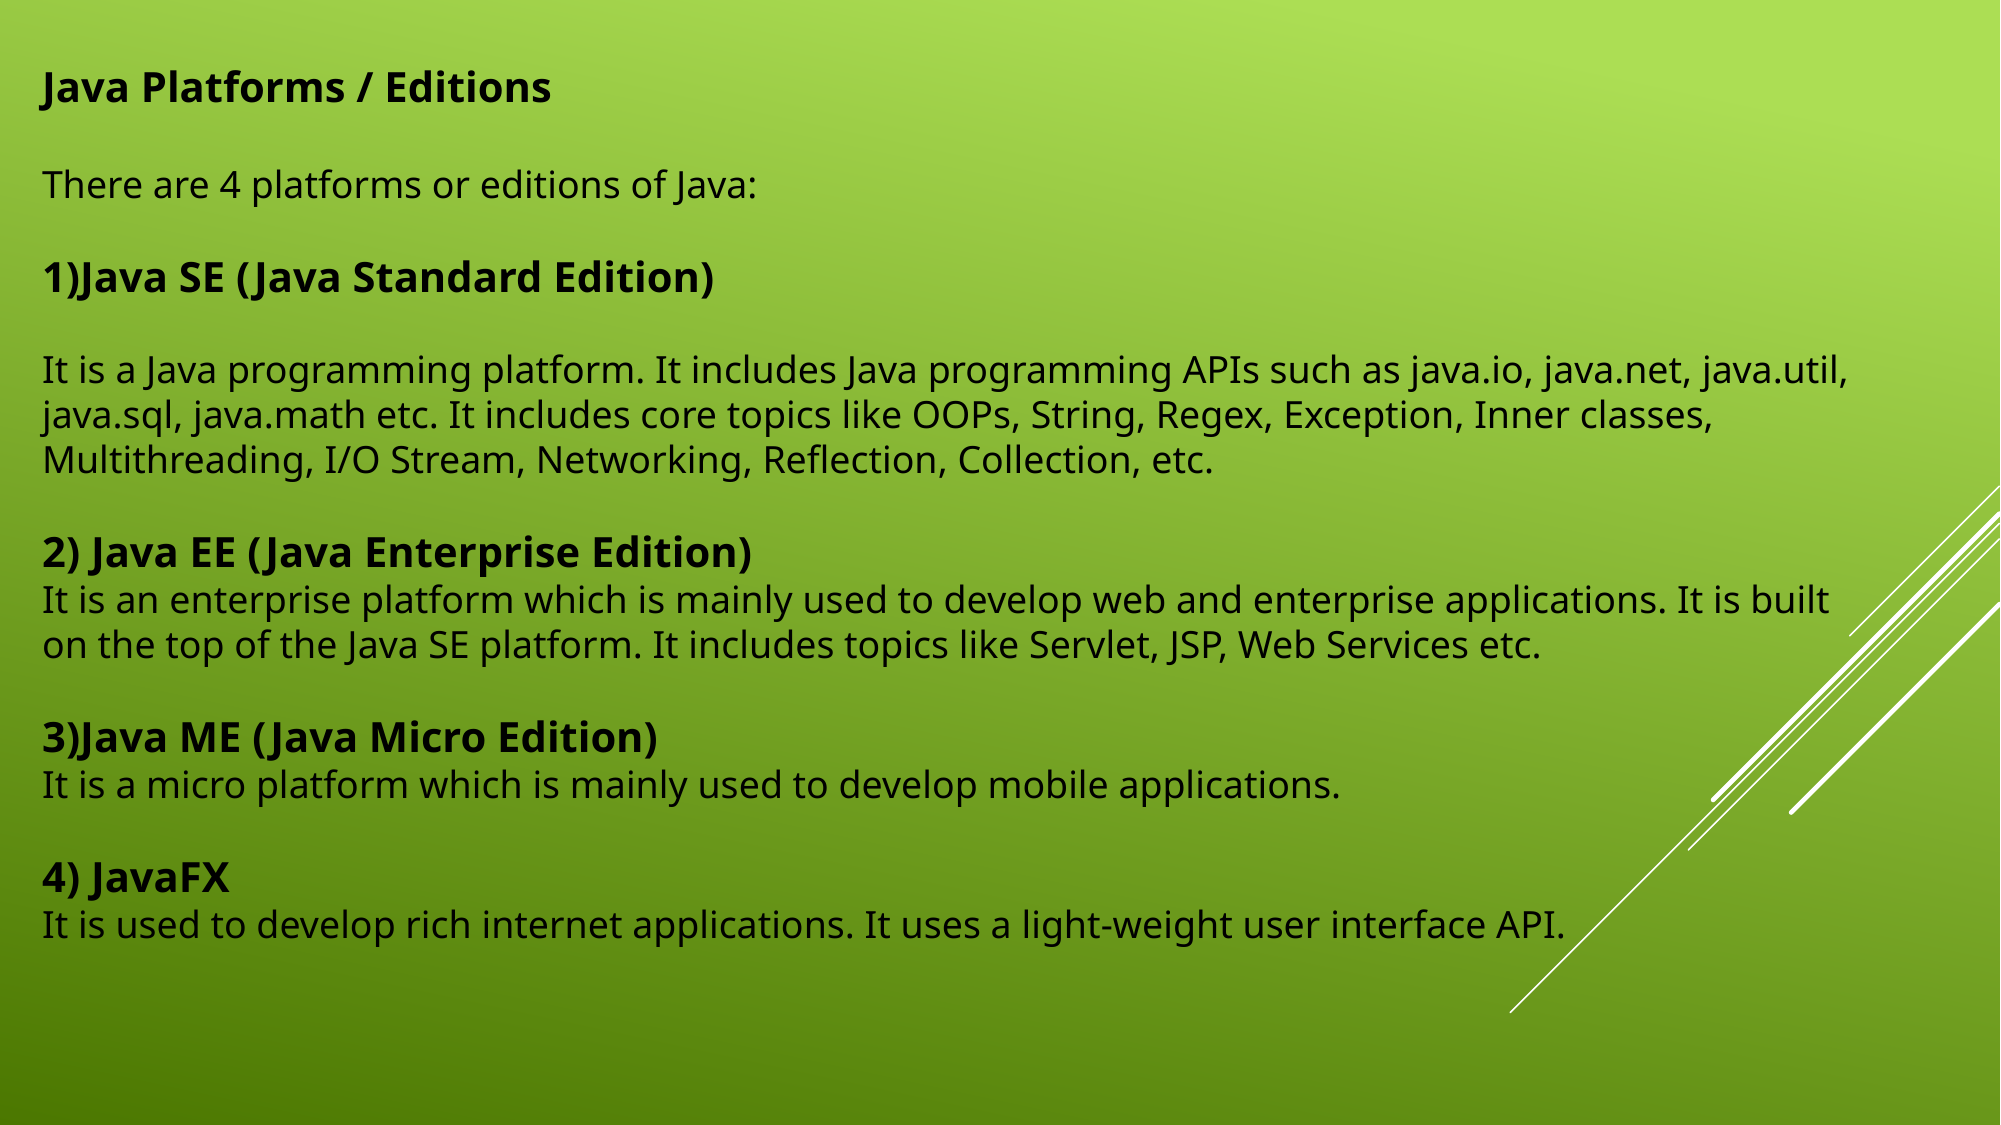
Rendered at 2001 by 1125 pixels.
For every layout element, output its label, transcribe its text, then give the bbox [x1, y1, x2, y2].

text_box Java Platforms / Editions There are 4 platforms or editions of Java: Java SE (Java Standard Edition) It is a Java programming platform. It includes Java programming APIs such as java.io, java.net, java.util, java.sql, java.math etc. It includes core topics like OOPs, String, Regex, Exception, Inner classes, Multithreading, I/O Stream, Networking, Reflection, Collection, etc. 2) Java EE (Java Enterprise Edition) It is an enterprise platform which is mainly used to develop web and enterprise applications. It is built on the top of the Java SE platform. It includes topics like Servlet, JSP, Web Services etc. 3)Java ME (Java Micro Edition) It is a micro platform which is mainly used to develop mobile applications. 4) JavaFX It is used to develop rich internet applications. It uses a light-weight user interface API. [27, 53, 1893, 954]
